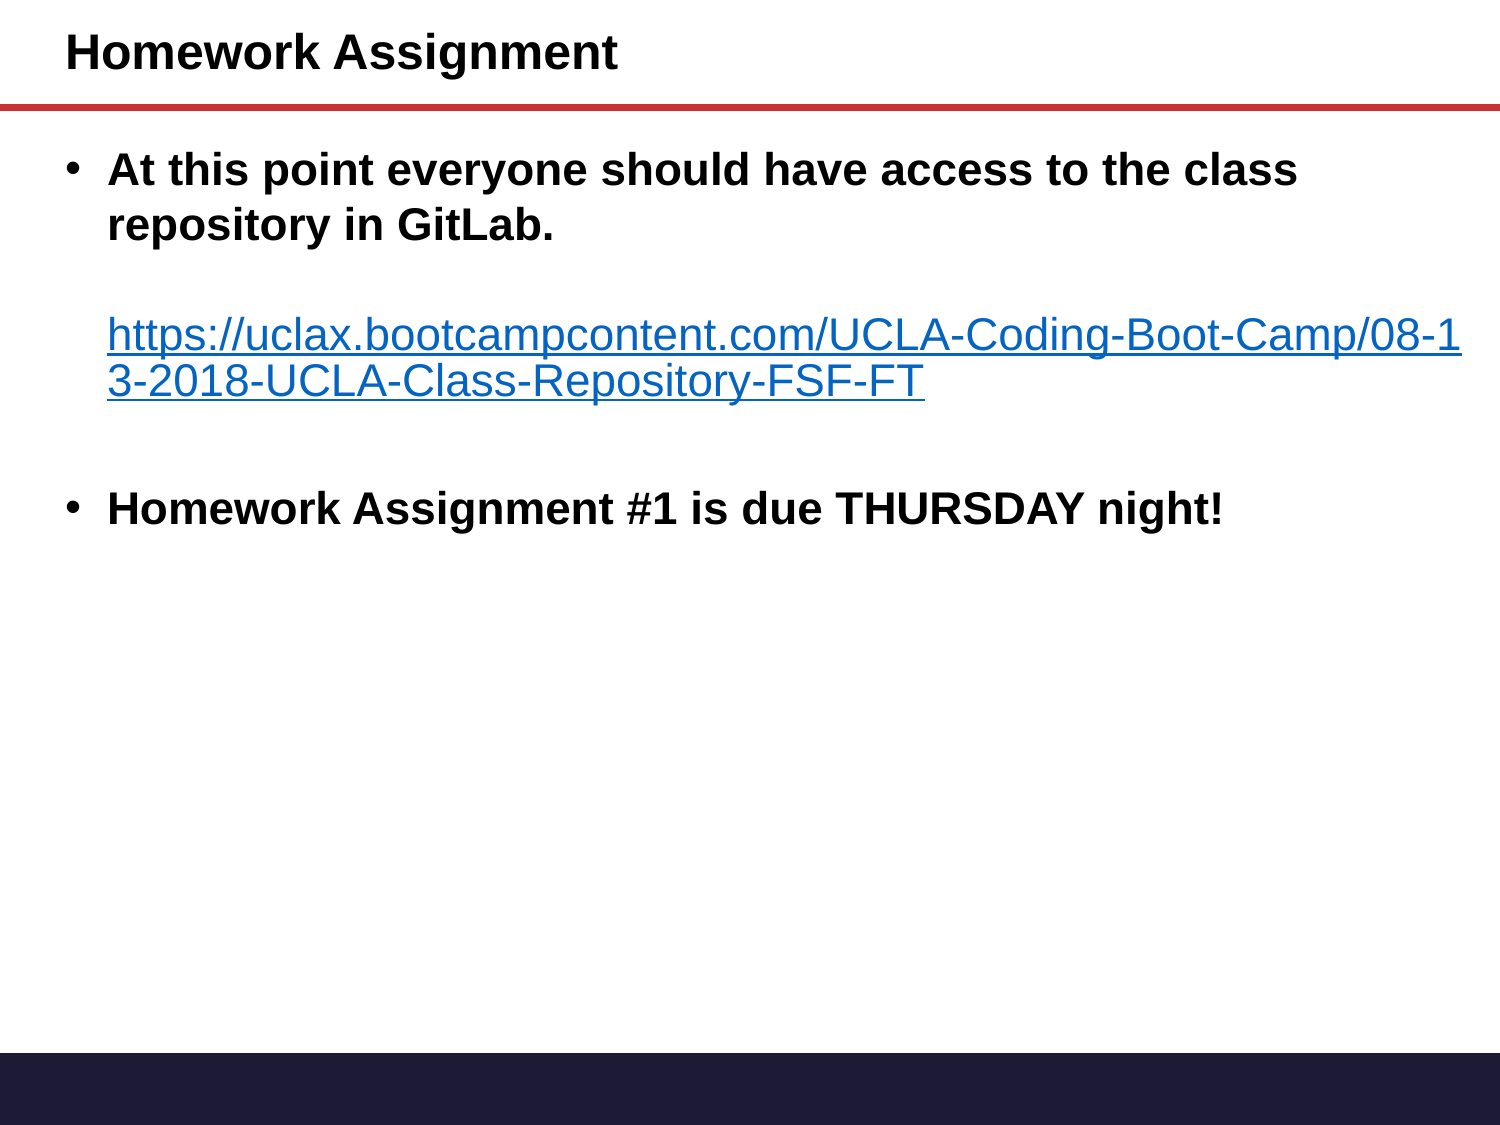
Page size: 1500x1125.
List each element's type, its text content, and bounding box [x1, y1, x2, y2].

title Homework Assignment [50, 0, 948, 108]
text_box At this point everyone should have access to the class repository in GitLab. https://uclax.bootcampcontent.com/UCLA-Coding-Boot-Camp/08-13-2018-UCLA-Class-Repository-FSF-FT Homework Assignment #1 is due THURSDAY night! [49, 124, 1484, 863]
